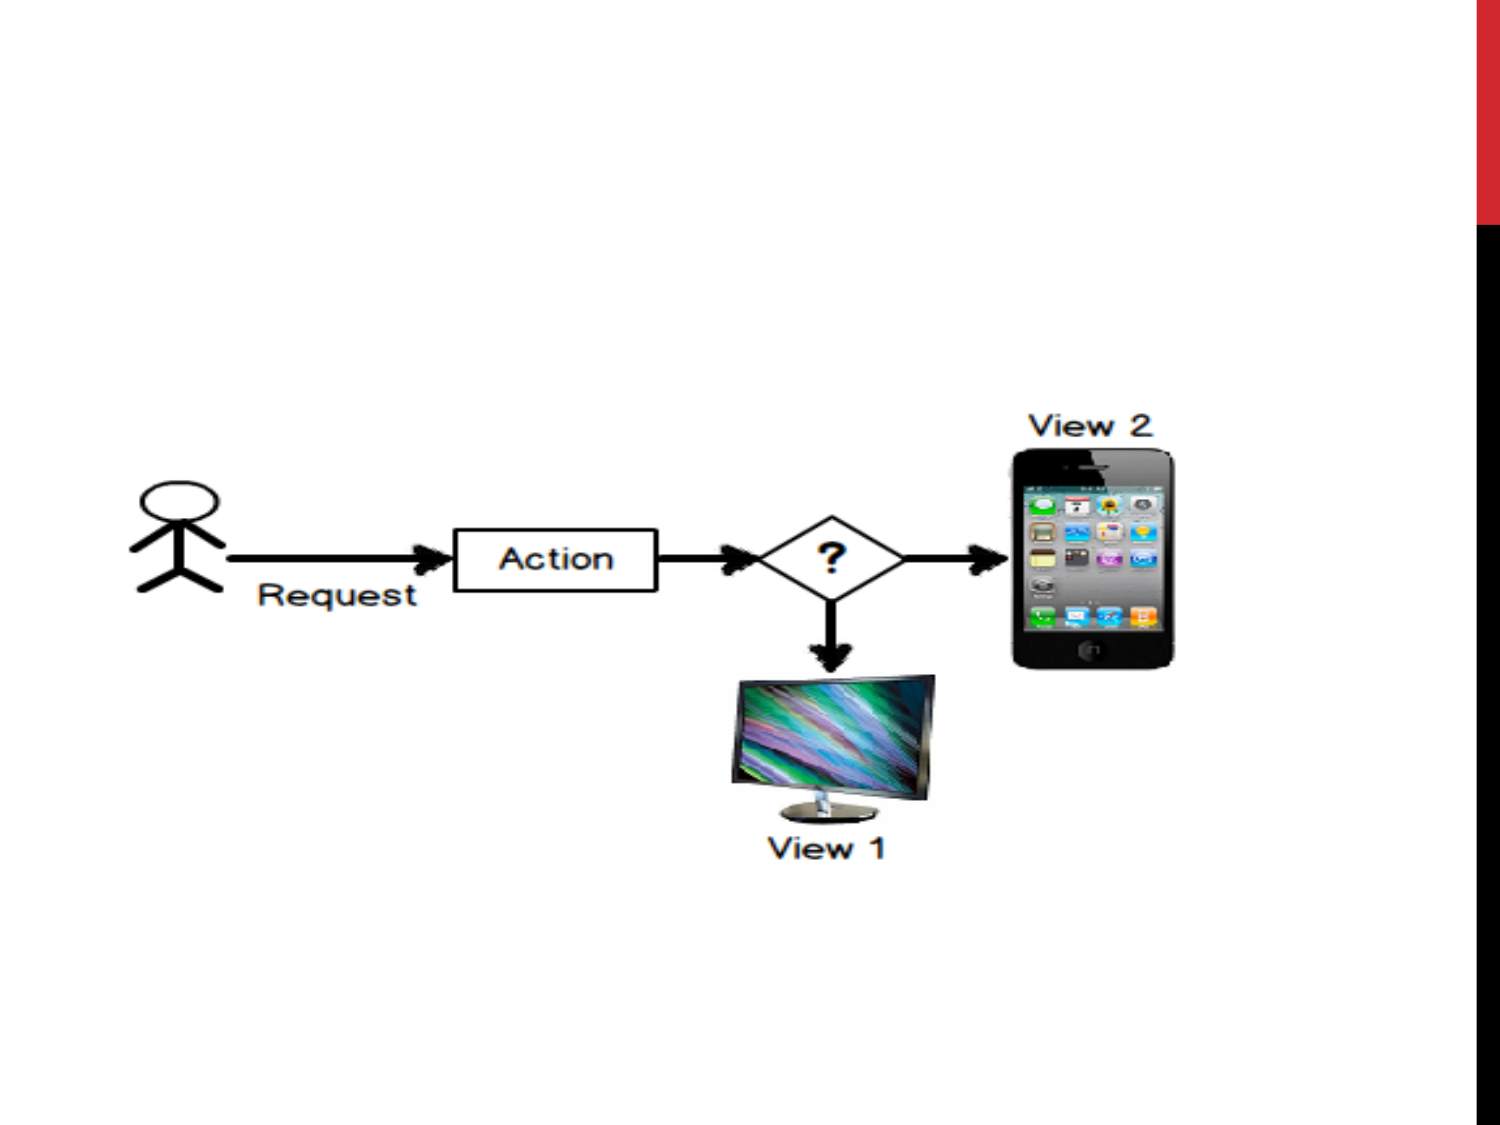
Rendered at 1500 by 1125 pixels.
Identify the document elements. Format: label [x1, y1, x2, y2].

picture [124, 399, 1182, 876]
